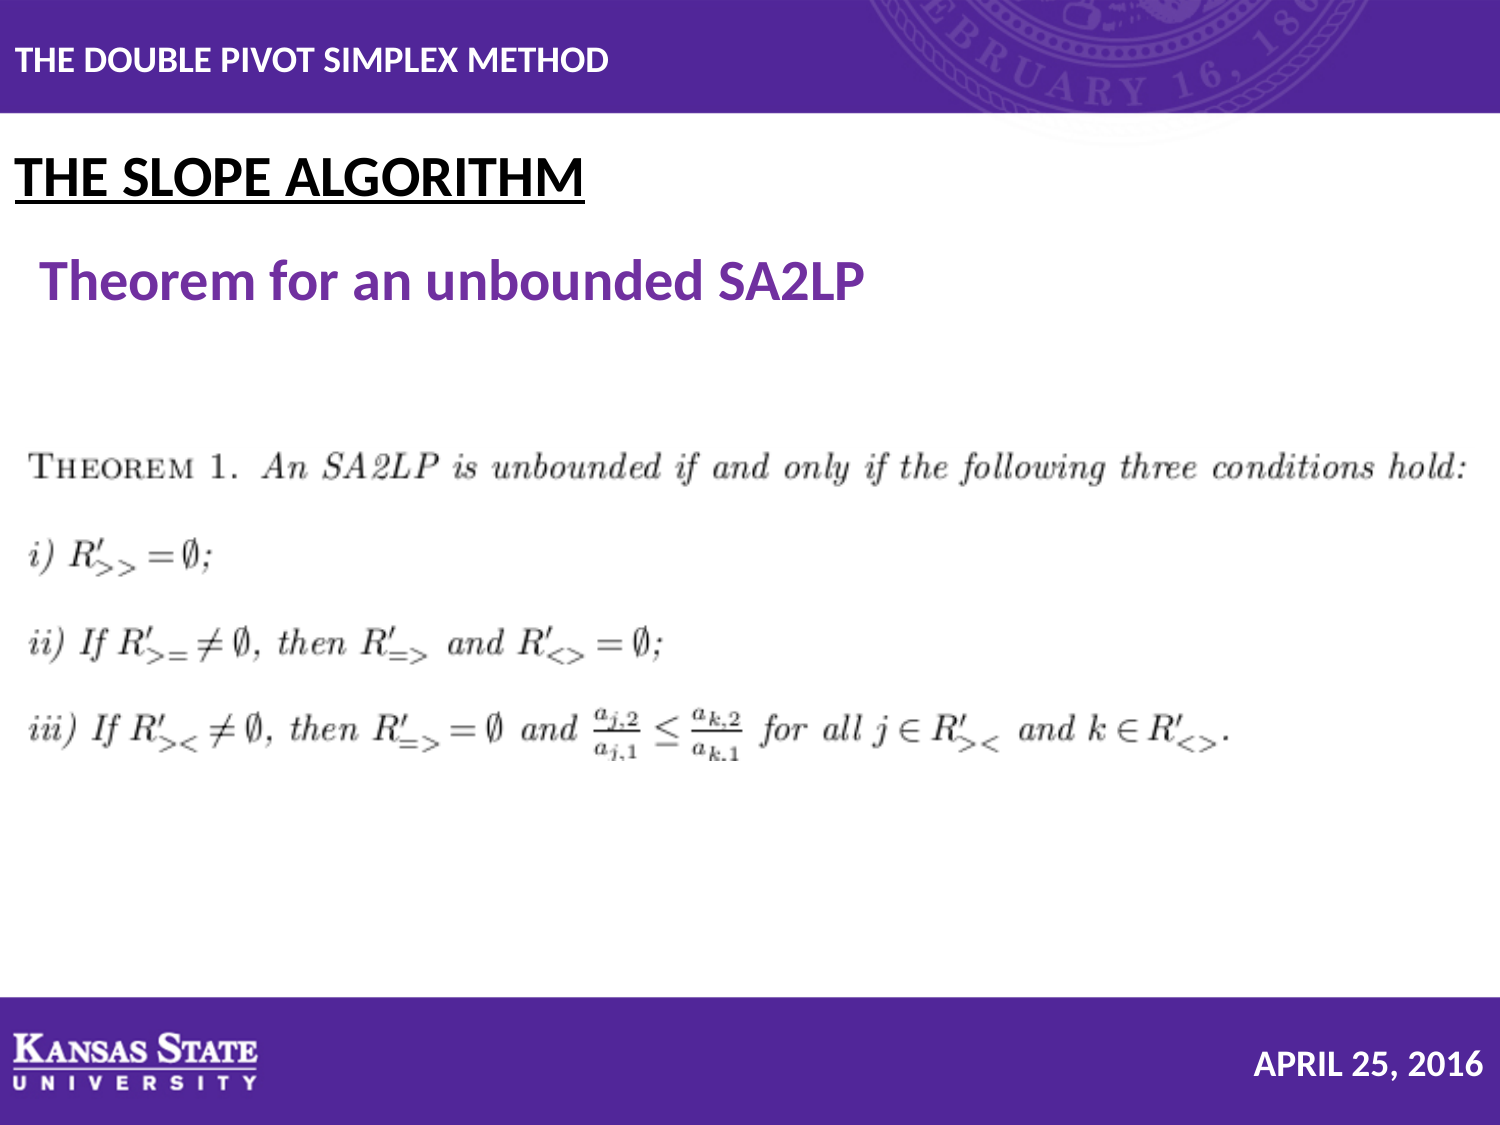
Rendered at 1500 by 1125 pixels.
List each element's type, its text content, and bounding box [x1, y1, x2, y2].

picture [0, 0, 1500, 130]
text_box THE DOUBLE PIVOT SIMPLEX METHOD [0, 27, 936, 87]
picture [0, 216, 1500, 1125]
text_box Theorem for an unbounded SA2LP [0, 234, 1485, 320]
text_box THE SLOPE ALGORITHM [0, 130, 1500, 216]
text_box APRIL 25, 2016 [1220, 1031, 1499, 1092]
